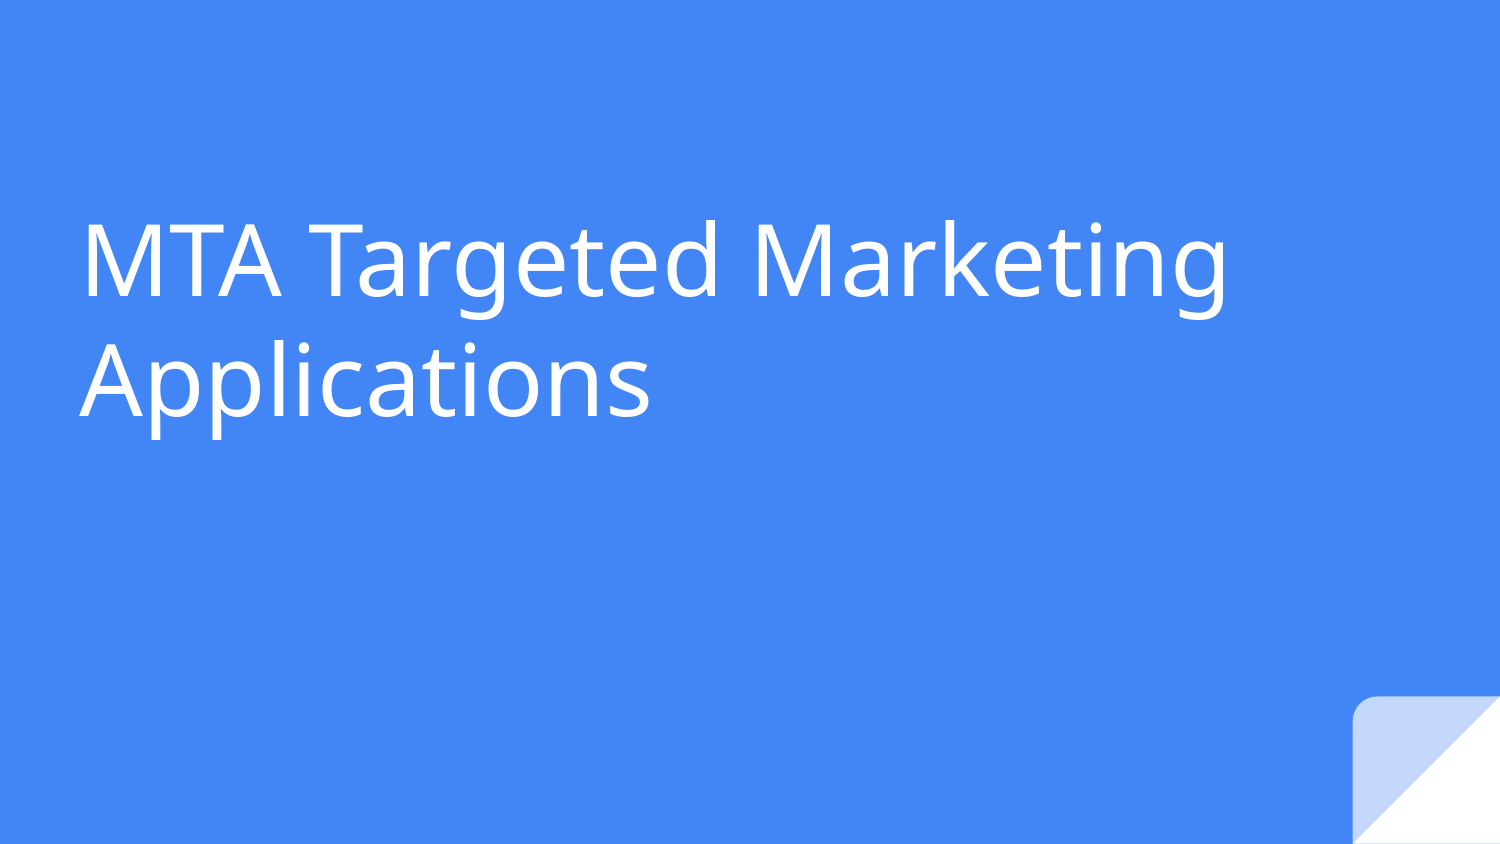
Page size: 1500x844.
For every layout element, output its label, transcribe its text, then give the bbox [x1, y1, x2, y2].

title MTA Targeted Marketing Applications [64, 298, 1413, 452]
